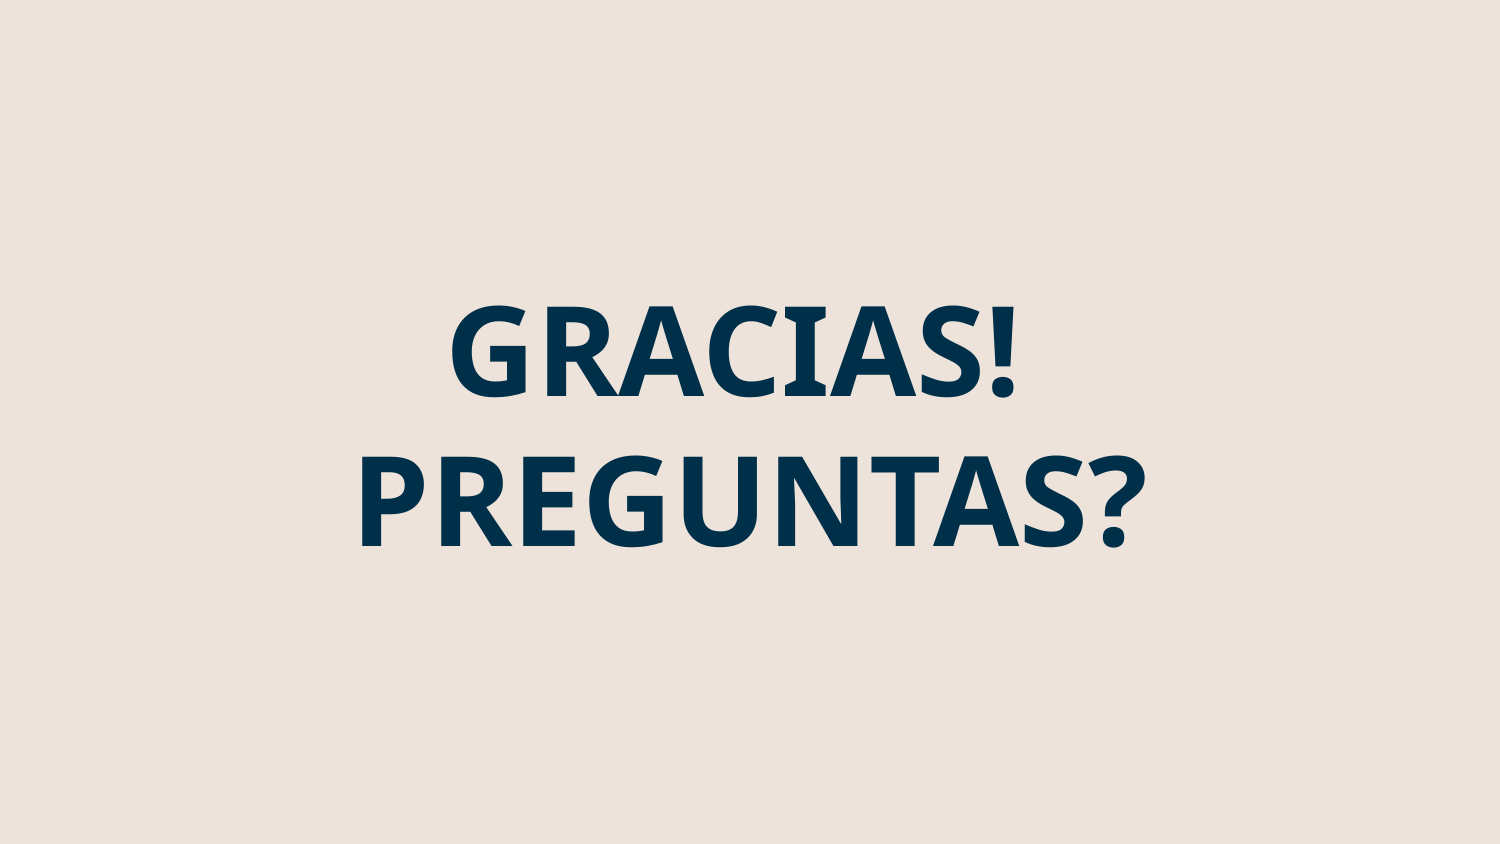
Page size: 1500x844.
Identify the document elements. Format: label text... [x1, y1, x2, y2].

title GRACIAS! PREGUNTAS? [237, 130, 1263, 713]
